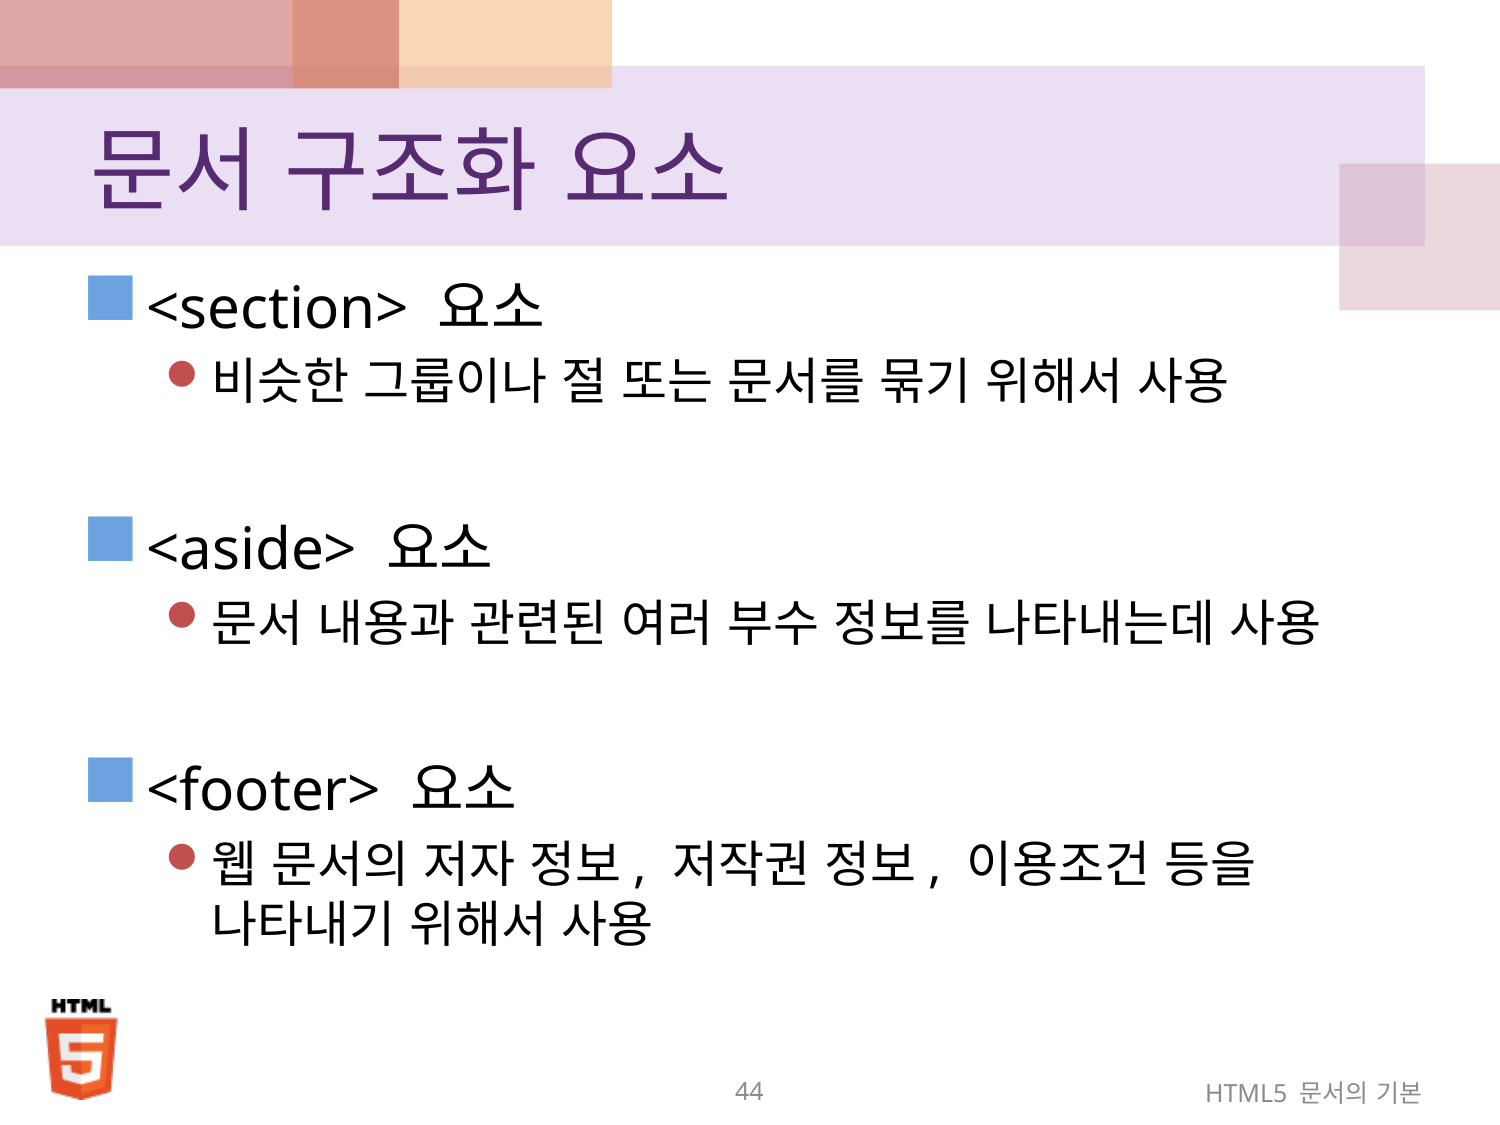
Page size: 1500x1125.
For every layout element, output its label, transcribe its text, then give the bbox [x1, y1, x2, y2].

title 문서 구조화 요소 [75, 88, 1425, 246]
footer HTML5 문서의 기본 [963, 1072, 1438, 1113]
list <section> 요소 비슷한 그룹이나 절 또는 문서를 묶기 위해서 사용 <aside> 요소 문서 내용과 관련된 여러 부수 정보를 나타내는데 사용 <footer> 요소 웹 문서의 저자 정보, 저작권 정보, 이용조건 등을 나타내기 위해서 사용 [75, 262, 1425, 1005]
picture [31, 999, 132, 1100]
slide_number 44 [574, 1072, 925, 1113]
